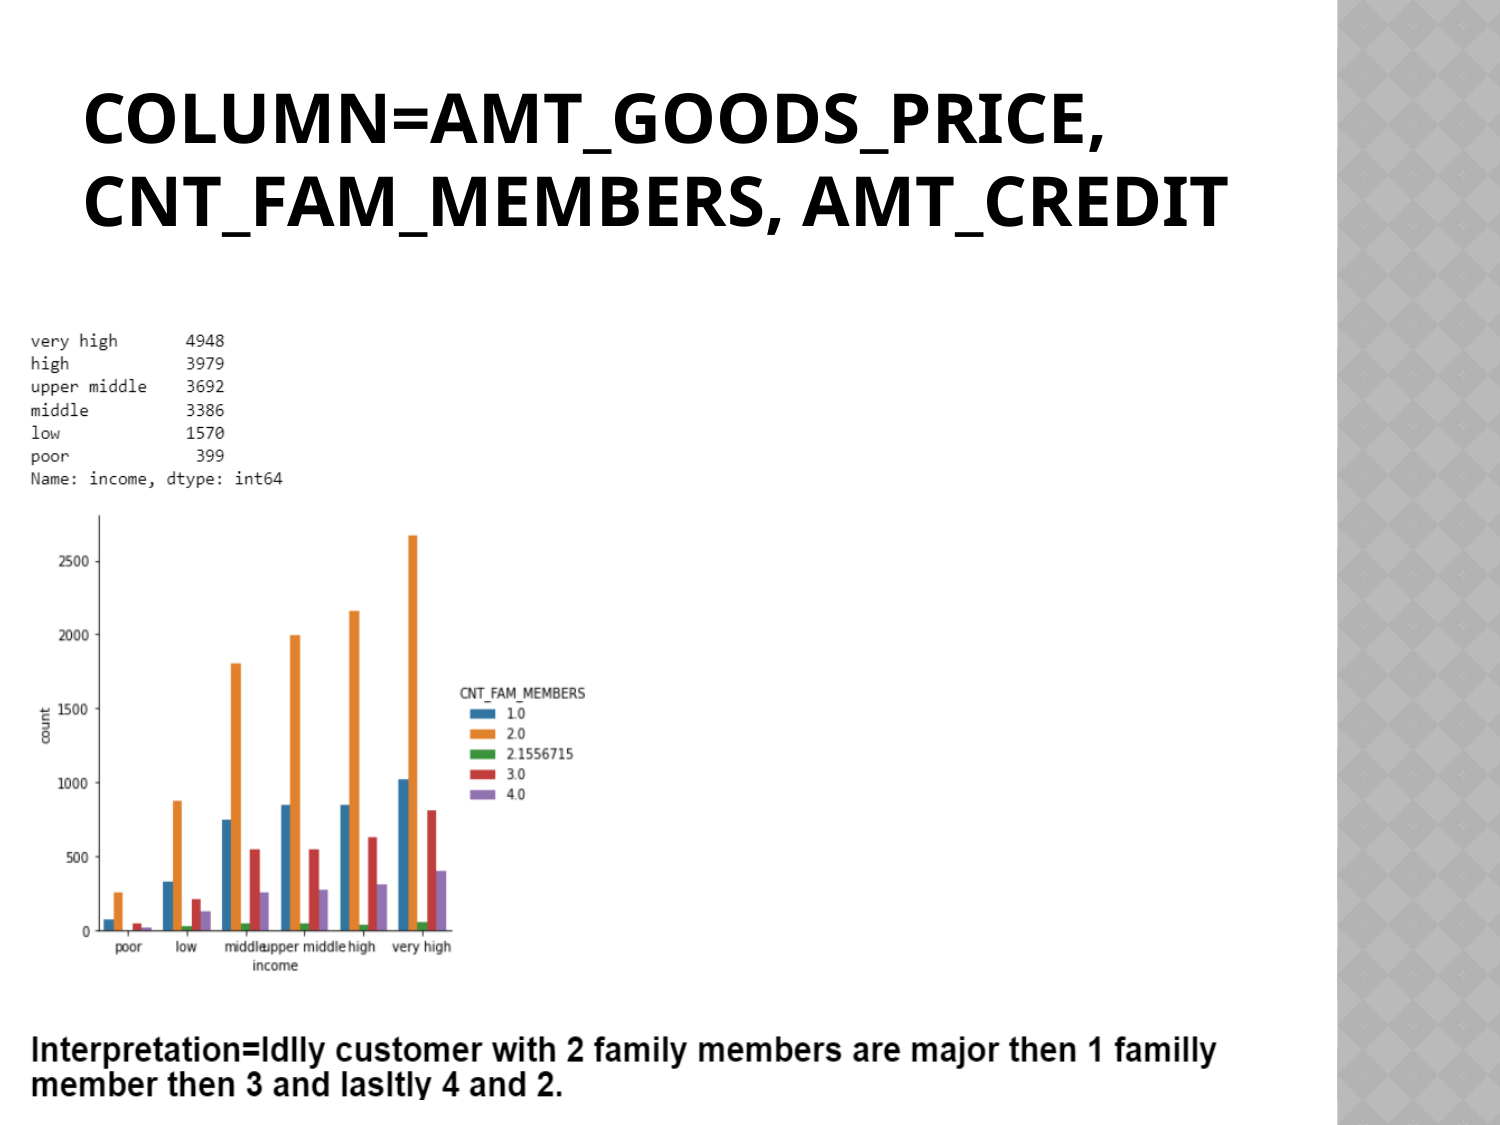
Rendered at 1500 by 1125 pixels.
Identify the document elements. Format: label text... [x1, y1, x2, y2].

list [24, 324, 1288, 1101]
title Column=AMT_GOODS_PRICE, CNT_FAM_MEMBERS, AMT_CREDIT [75, 52, 1263, 240]
